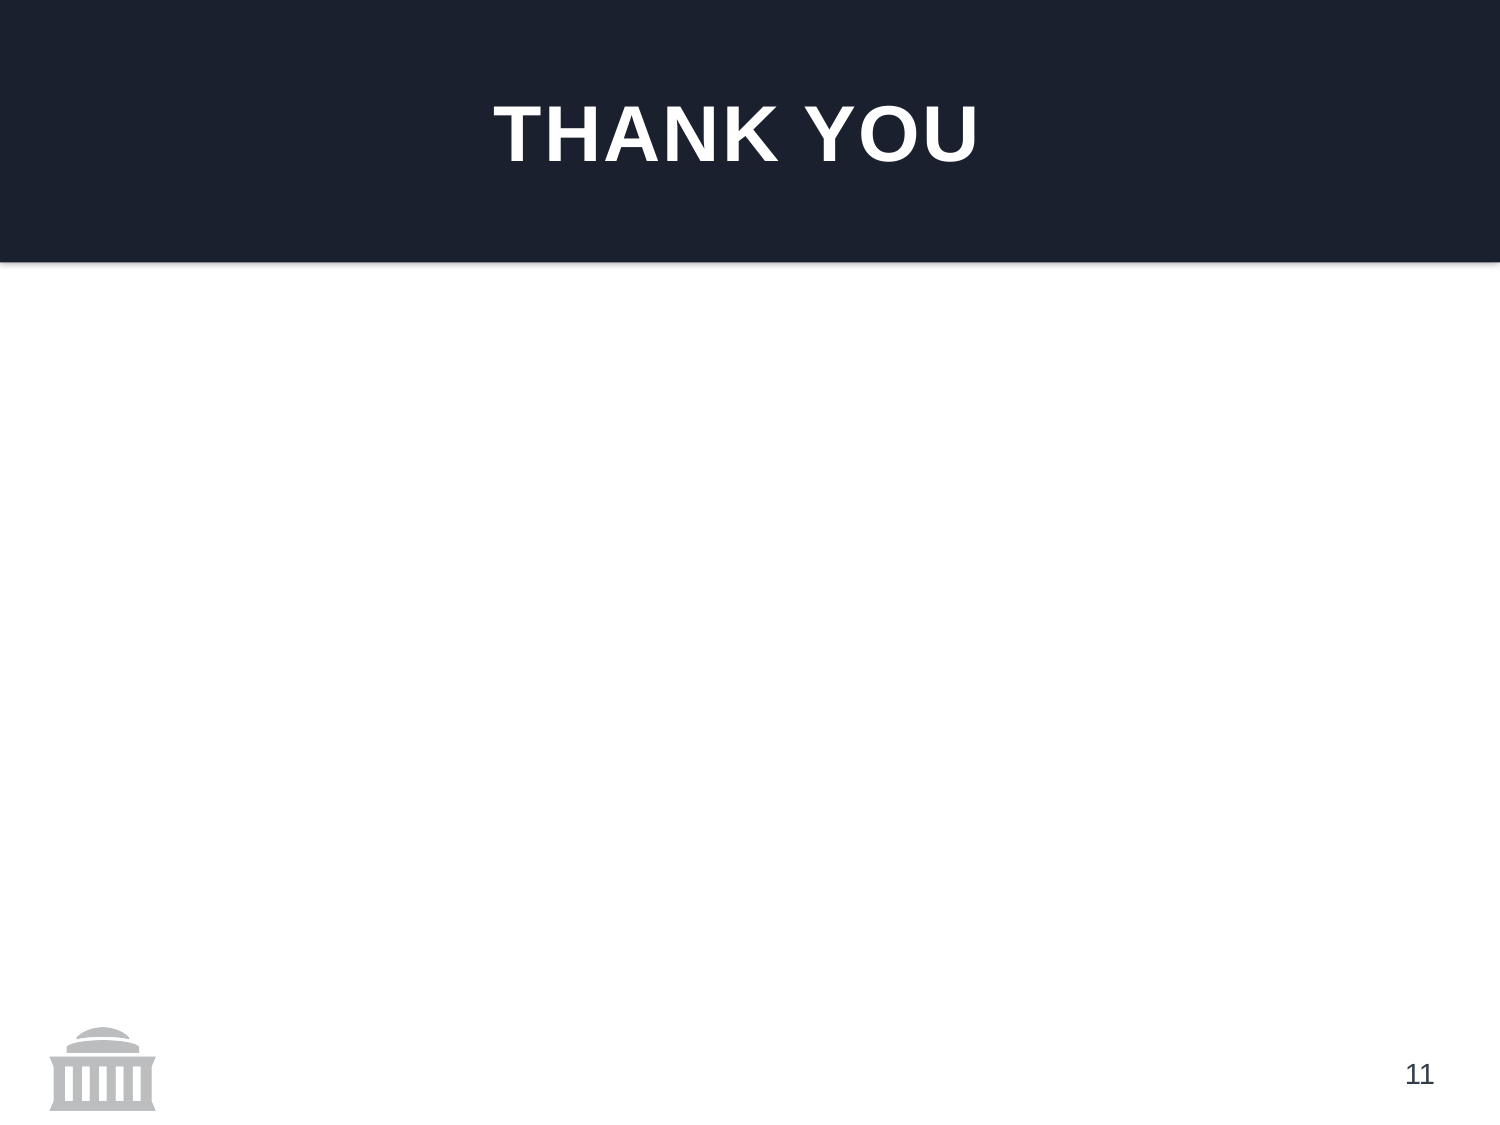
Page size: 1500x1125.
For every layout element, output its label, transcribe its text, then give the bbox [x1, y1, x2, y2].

picture [49, 1027, 156, 1111]
slide_number 11 [1100, 1042, 1451, 1103]
title Thank you [56, 0, 1442, 260]
